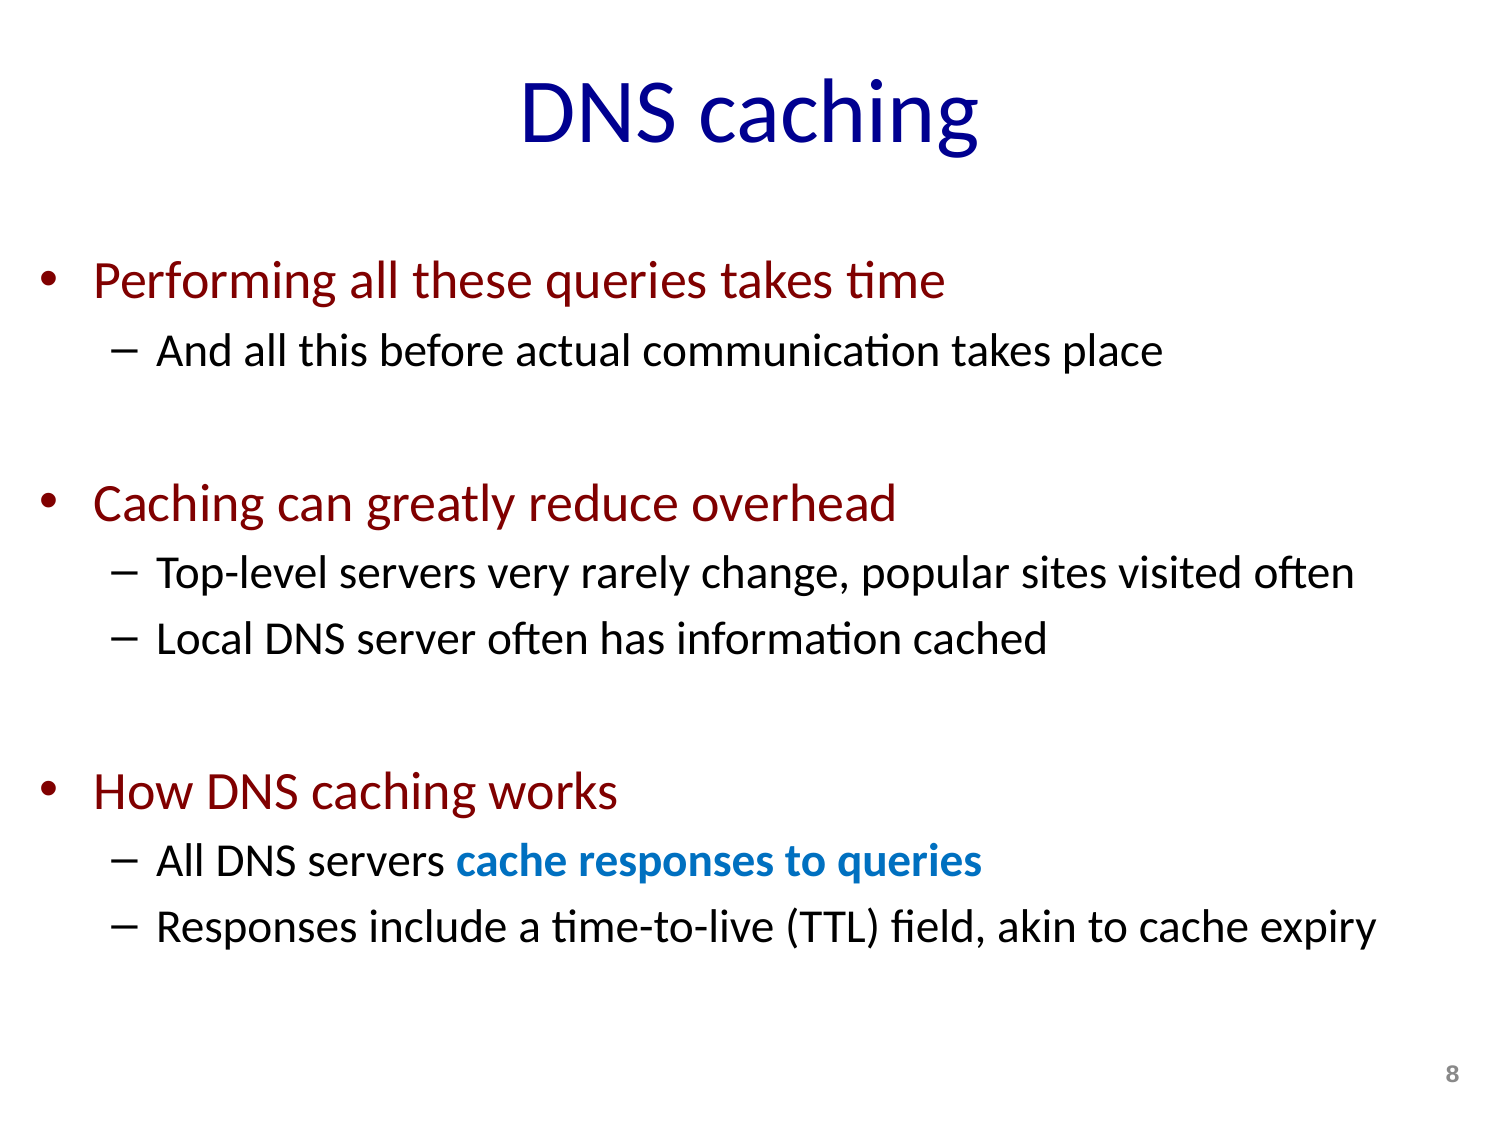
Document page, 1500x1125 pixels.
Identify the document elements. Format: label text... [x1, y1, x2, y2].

slide_number 8 [1125, 1042, 1475, 1103]
title DNS caching [75, 12, 1425, 200]
list Performing all these queries takes time And all this before actual communication takes place Caching can greatly reduce overhead Top-level servers very rarely change, popular sites visited often Local DNS server often has information cached How DNS caching works All DNS servers cache responses to queries Responses include a time-to-live (TTL) field, akin to cache expiry [24, 237, 1500, 966]
